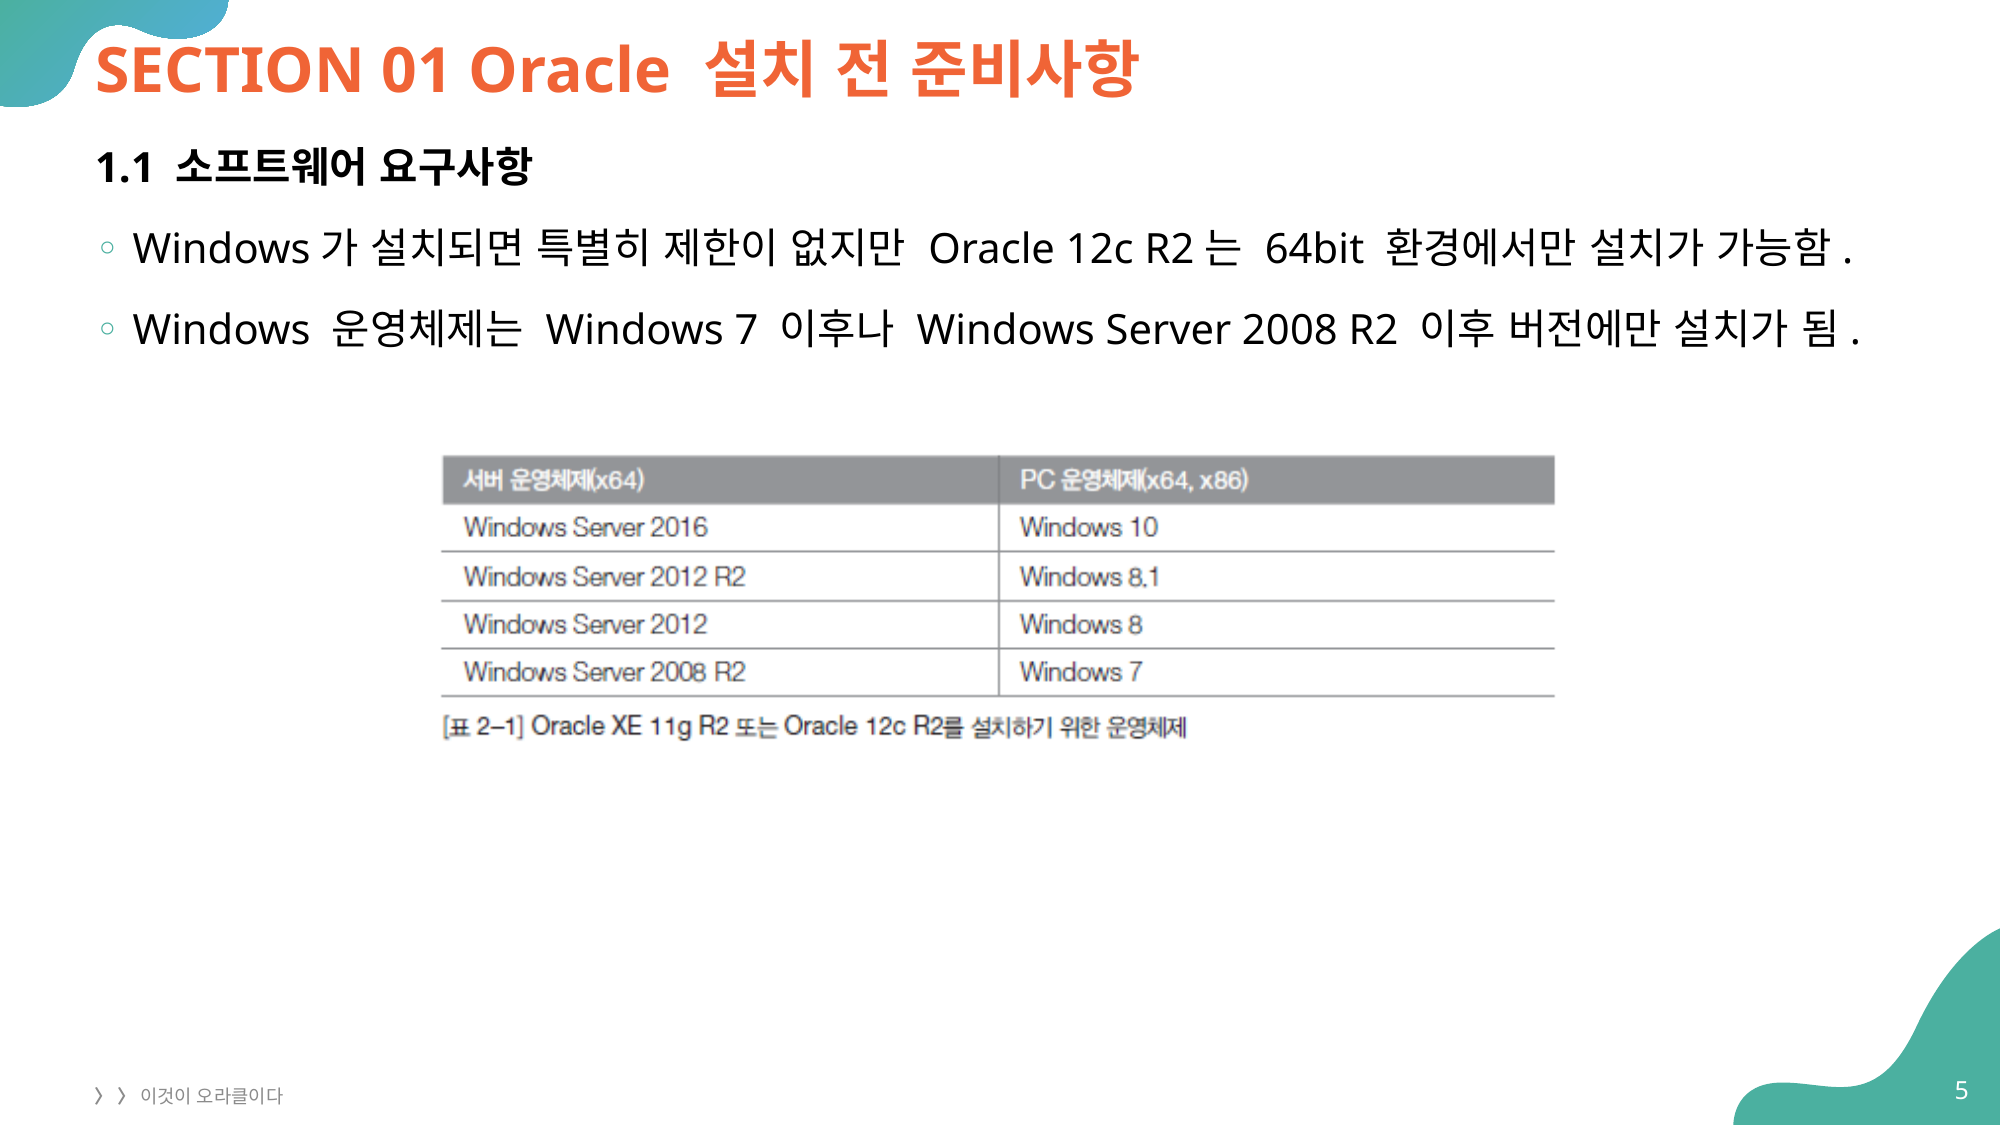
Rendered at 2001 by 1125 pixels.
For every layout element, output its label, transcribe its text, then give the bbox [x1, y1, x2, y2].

list 1.1 소프트웨어 요구사항 Windows가 설치되면 특별히 제한이 없지만 Oracle 12c R2는 64bit 환경에서만 설치가 가능함. Windows 운영체제는 Windows 7 이후나 Windows Server 2008 R2 이후 버전에만 설치가 됨. [79, 133, 1931, 493]
footer 〉 〉 이것이 오라클이다 [79, 1078, 755, 1114]
slide_number 5 [1917, 1061, 1984, 1122]
title SECTION 01 Oracle 설치 전 준비사항 [79, 17, 1931, 128]
picture [422, 432, 1571, 757]
